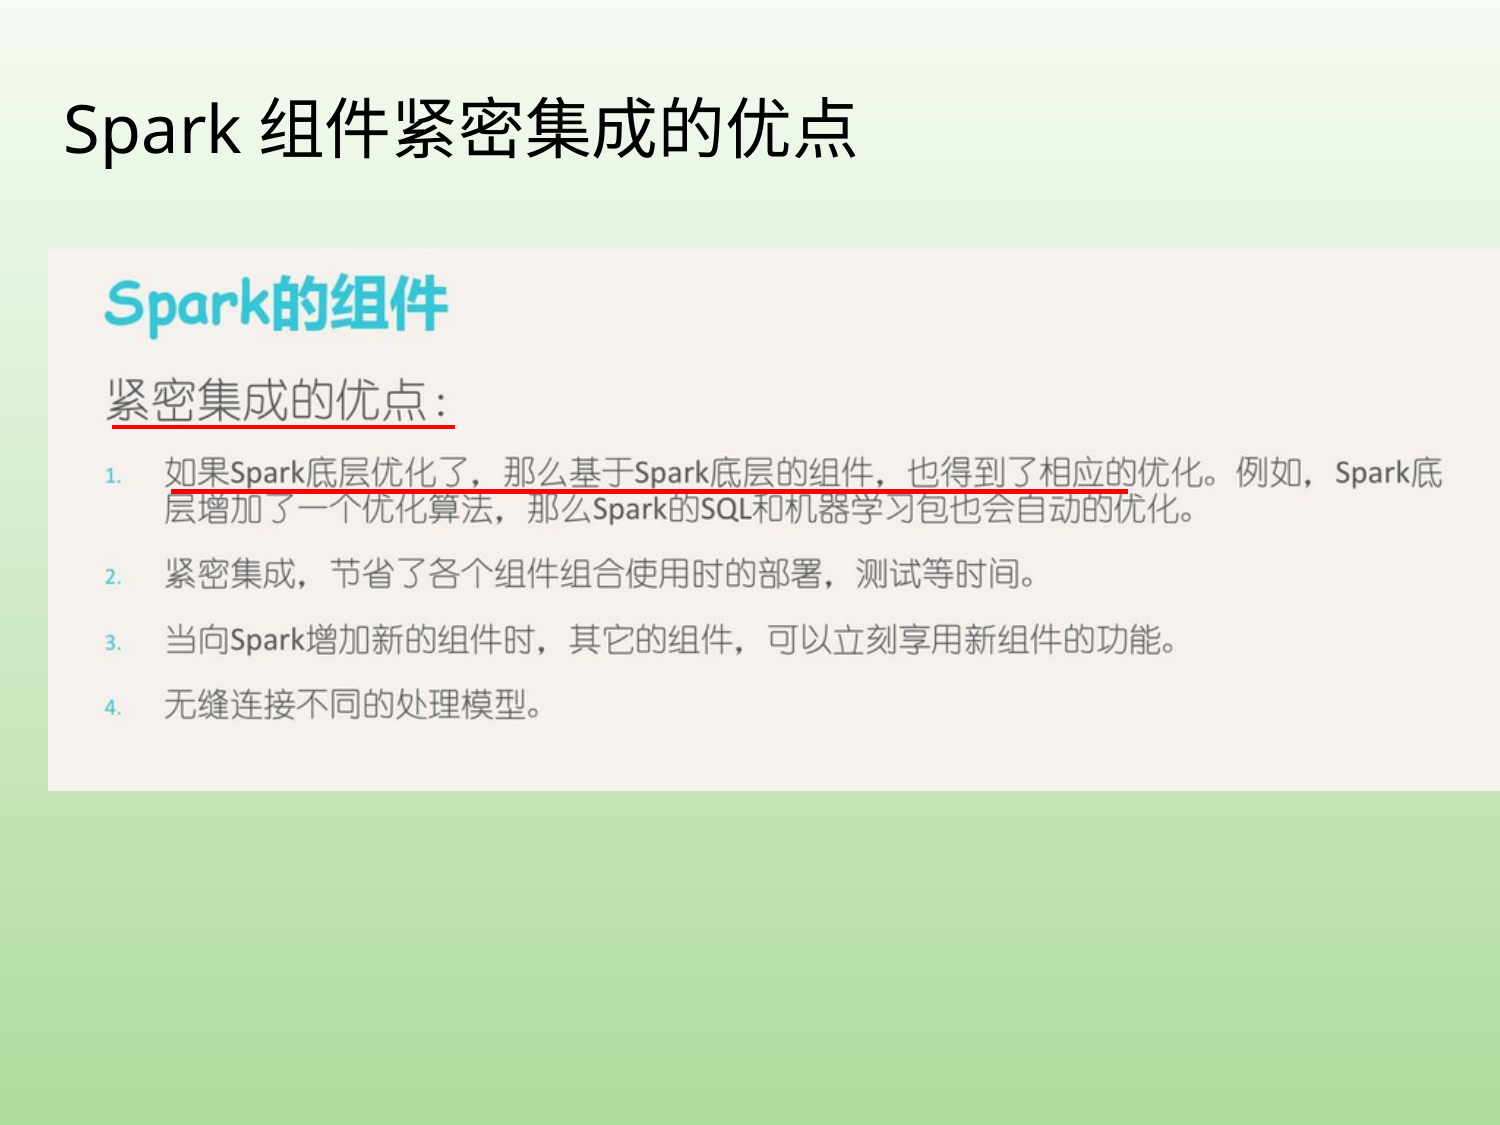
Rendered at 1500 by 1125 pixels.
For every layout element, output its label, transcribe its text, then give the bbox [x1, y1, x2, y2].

picture [48, 249, 1500, 791]
title Spark组件紧密集成的优点 [48, 64, 1450, 200]
